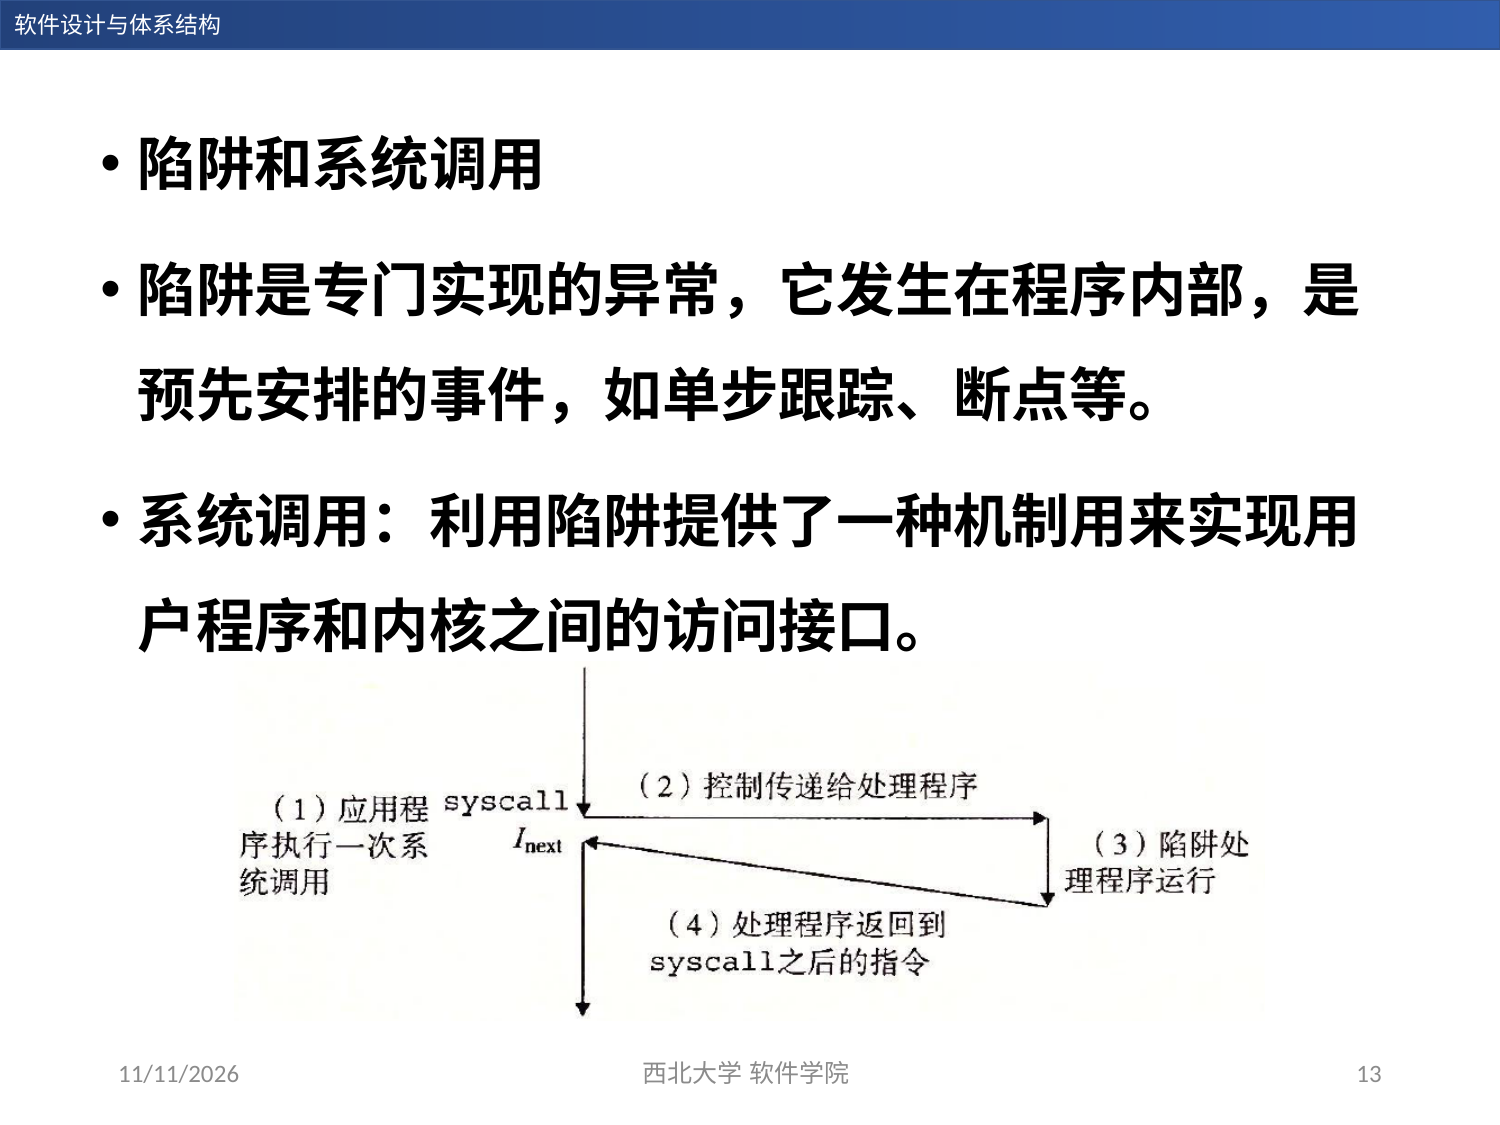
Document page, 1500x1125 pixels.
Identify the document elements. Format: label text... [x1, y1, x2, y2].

footer 西北大学 软件学院 [496, 1042, 1004, 1103]
picture [234, 661, 1265, 1021]
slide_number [103, 1042, 441, 1103]
slide_number 13 [1059, 1042, 1397, 1103]
list 陷阱和系统调用 陷阱是专门实现的异常，它发生在程序内部，是预先安排的事件，如单步跟踪、断点等。 系统调用：利用陷阱提供了一种机制用来实现用户程序和内核之间的访问接口。 [85, 84, 1380, 799]
